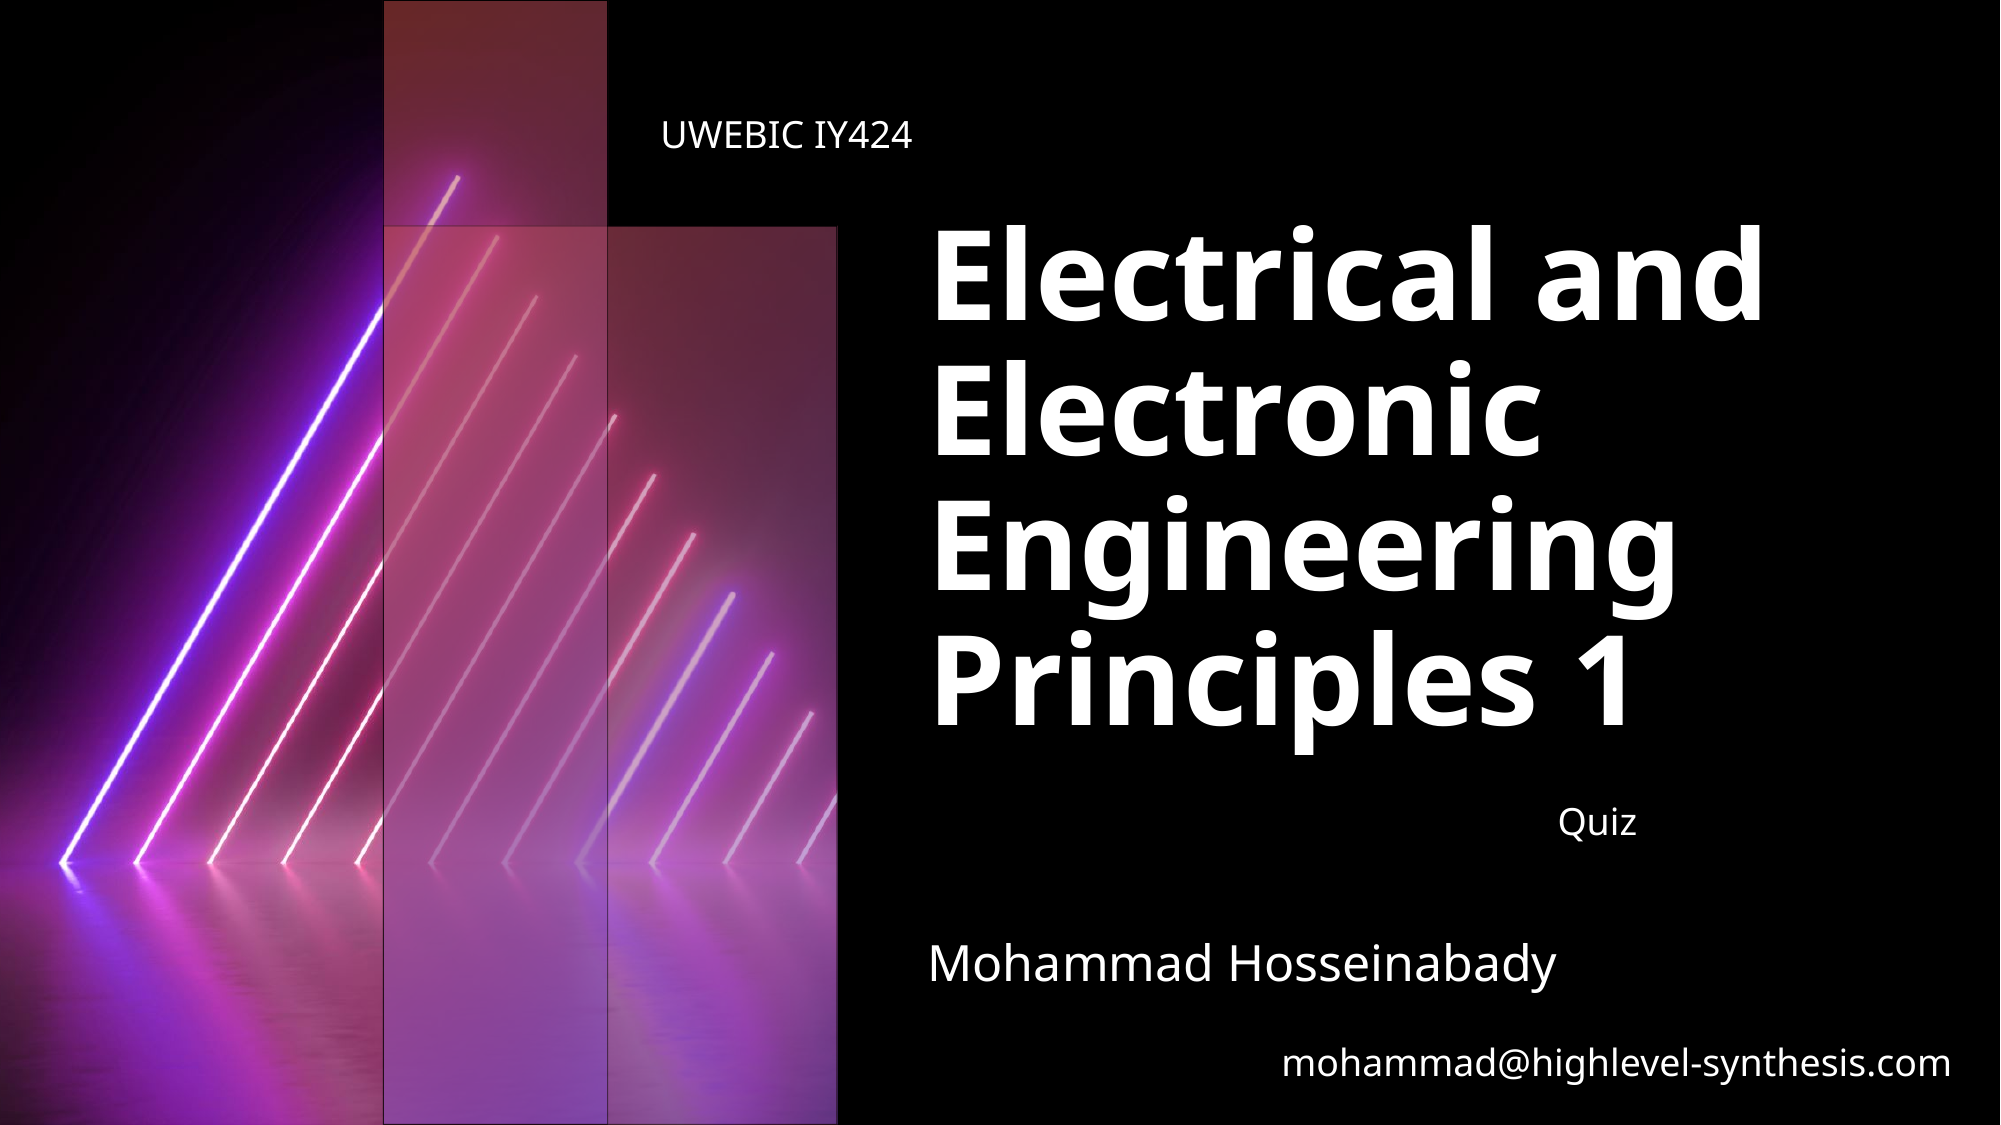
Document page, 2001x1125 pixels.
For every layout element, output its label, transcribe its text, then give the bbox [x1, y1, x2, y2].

subtitle Mohammad Hosseinabady [912, 790, 1841, 999]
text_box mohammad@highlevel-synthesis.com [1266, 1031, 1968, 1092]
text_box [838, 0, 2000, 1125]
title Electrical and Electronic Engineering Principles 1 [912, 204, 1841, 771]
text_box Quiz [1542, 790, 1653, 851]
text_box UWEBIC IY424 [838, 103, 1054, 164]
picture [0, 0, 838, 1125]
